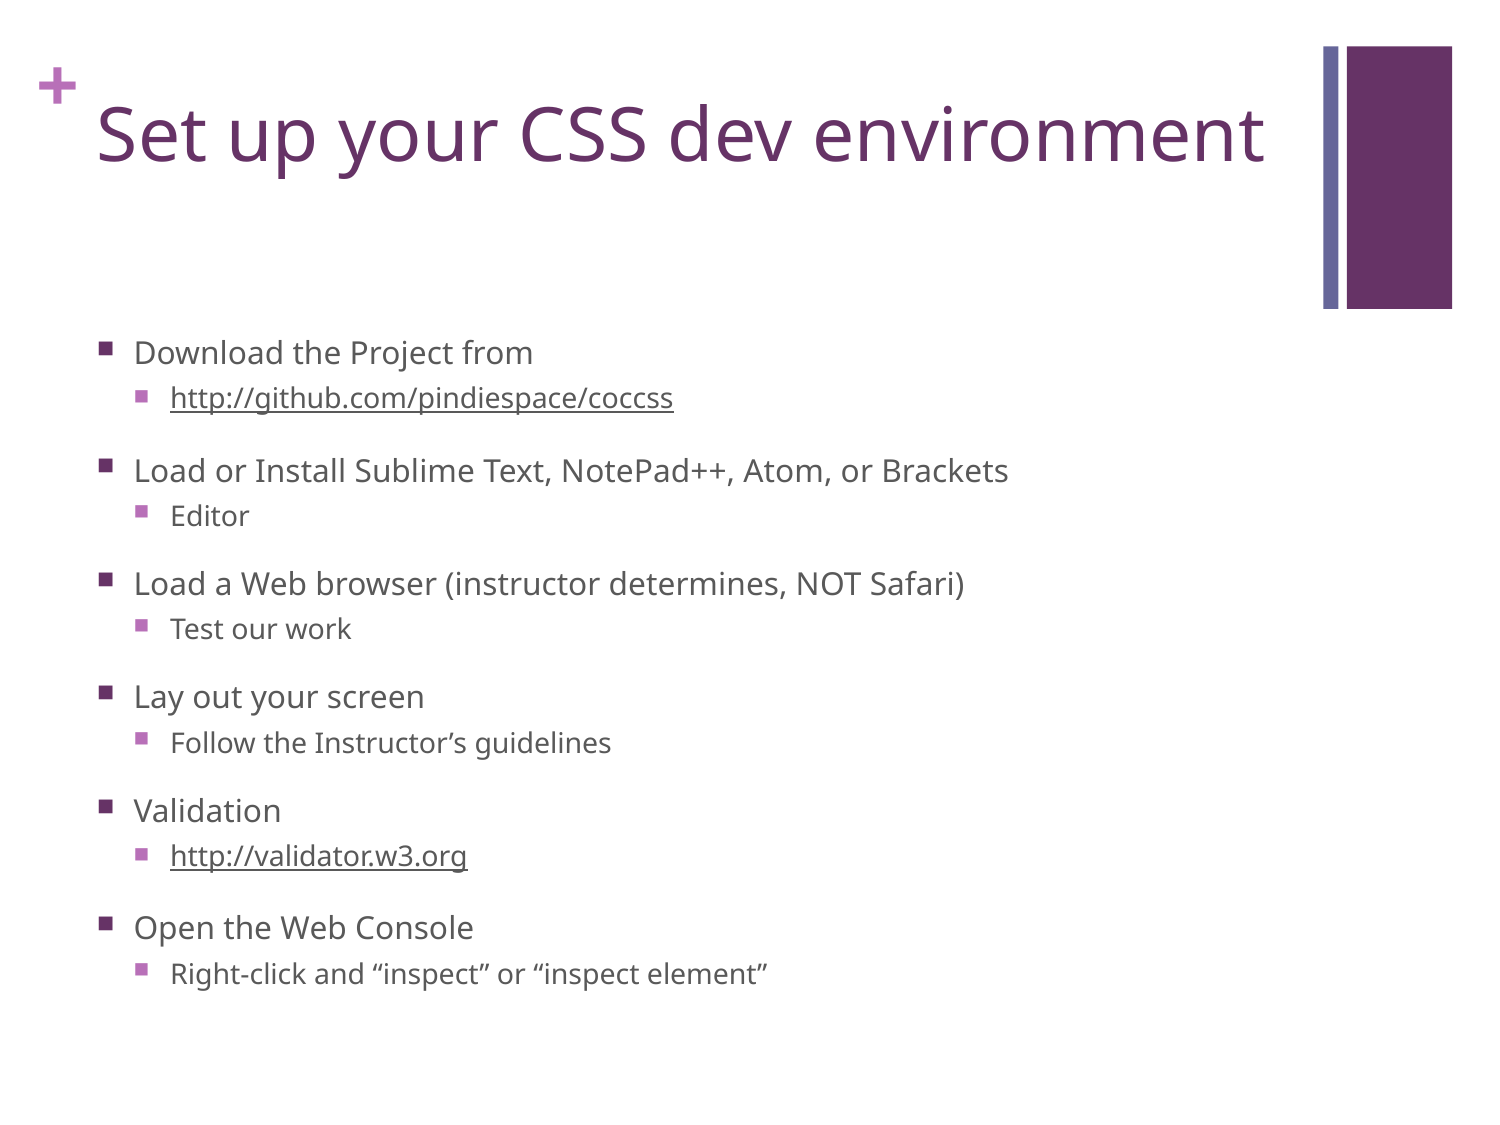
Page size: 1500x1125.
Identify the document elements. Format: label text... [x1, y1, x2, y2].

list Download the Project from http://github.com/pindiespace/coccss Load or Install Sublime Text, NotePad++, Atom, or Brackets Editor Load a Web browser (instructor determines, NOT Safari) Test our work Lay out your screen Follow the Instructor’s guidelines Validation http://validator.w3.org Open the Web Console Right-click and “inspect” or “inspect element” [81, 324, 1322, 1005]
title Set up your CSS dev environment [81, 79, 1322, 263]
